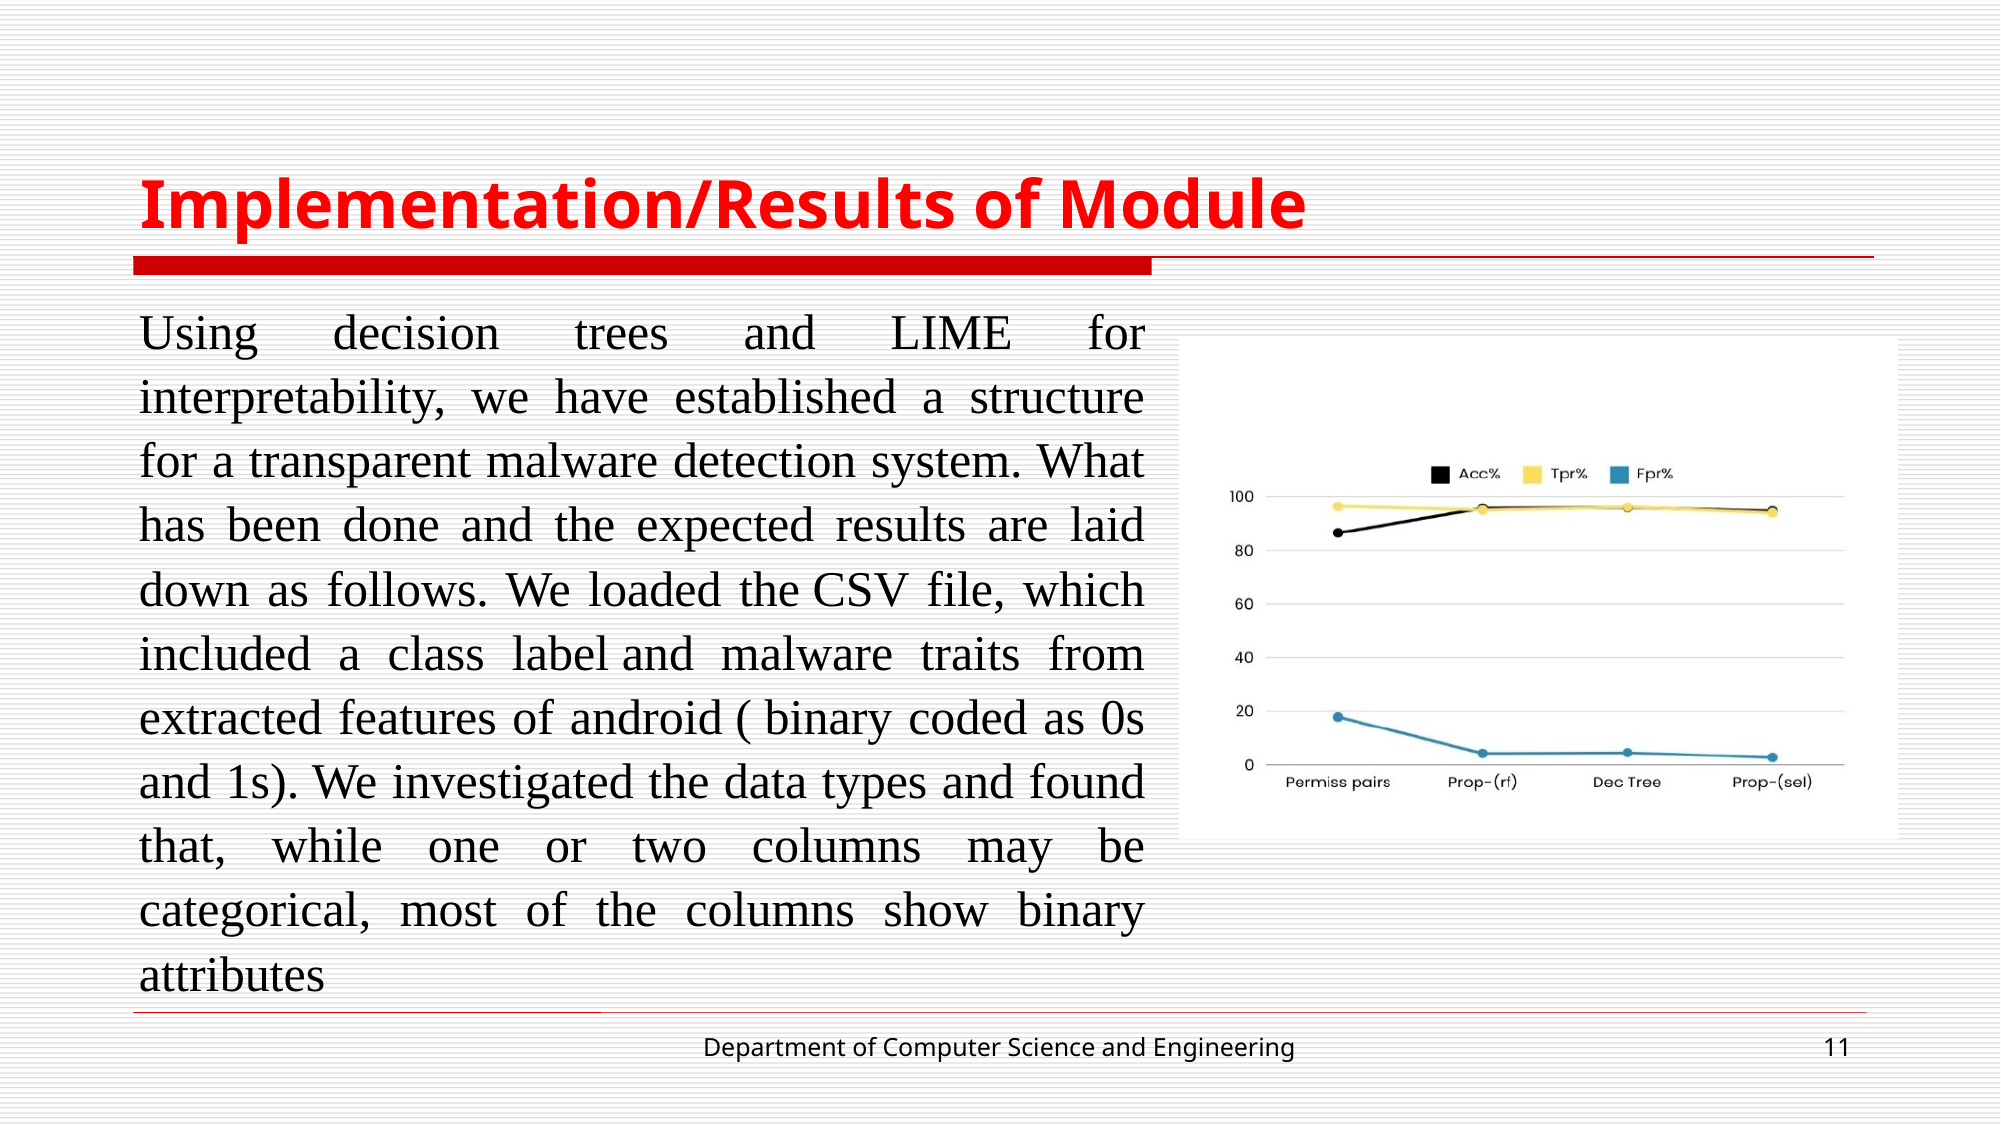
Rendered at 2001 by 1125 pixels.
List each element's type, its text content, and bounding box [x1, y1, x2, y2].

list Using decision trees and LIME for interpretability, we have established a structure for a transparent malware detection system. What has been done and the expected results are laid down as follows. We loaded the CSV file, which included a class label and malware traits from extracted features of android ( binary coded as 0s and 1s). We investigated the data types and found that, while one or two columns may be categorical, most of the columns show binary attributes [123, 287, 1162, 988]
footer Department of Computer Science and Engineering [683, 1024, 1317, 1103]
picture [0, 0, 2001, 1125]
slide_number 11 [1433, 1024, 1867, 1103]
title Implementation/Results of Module [125, 50, 1876, 250]
